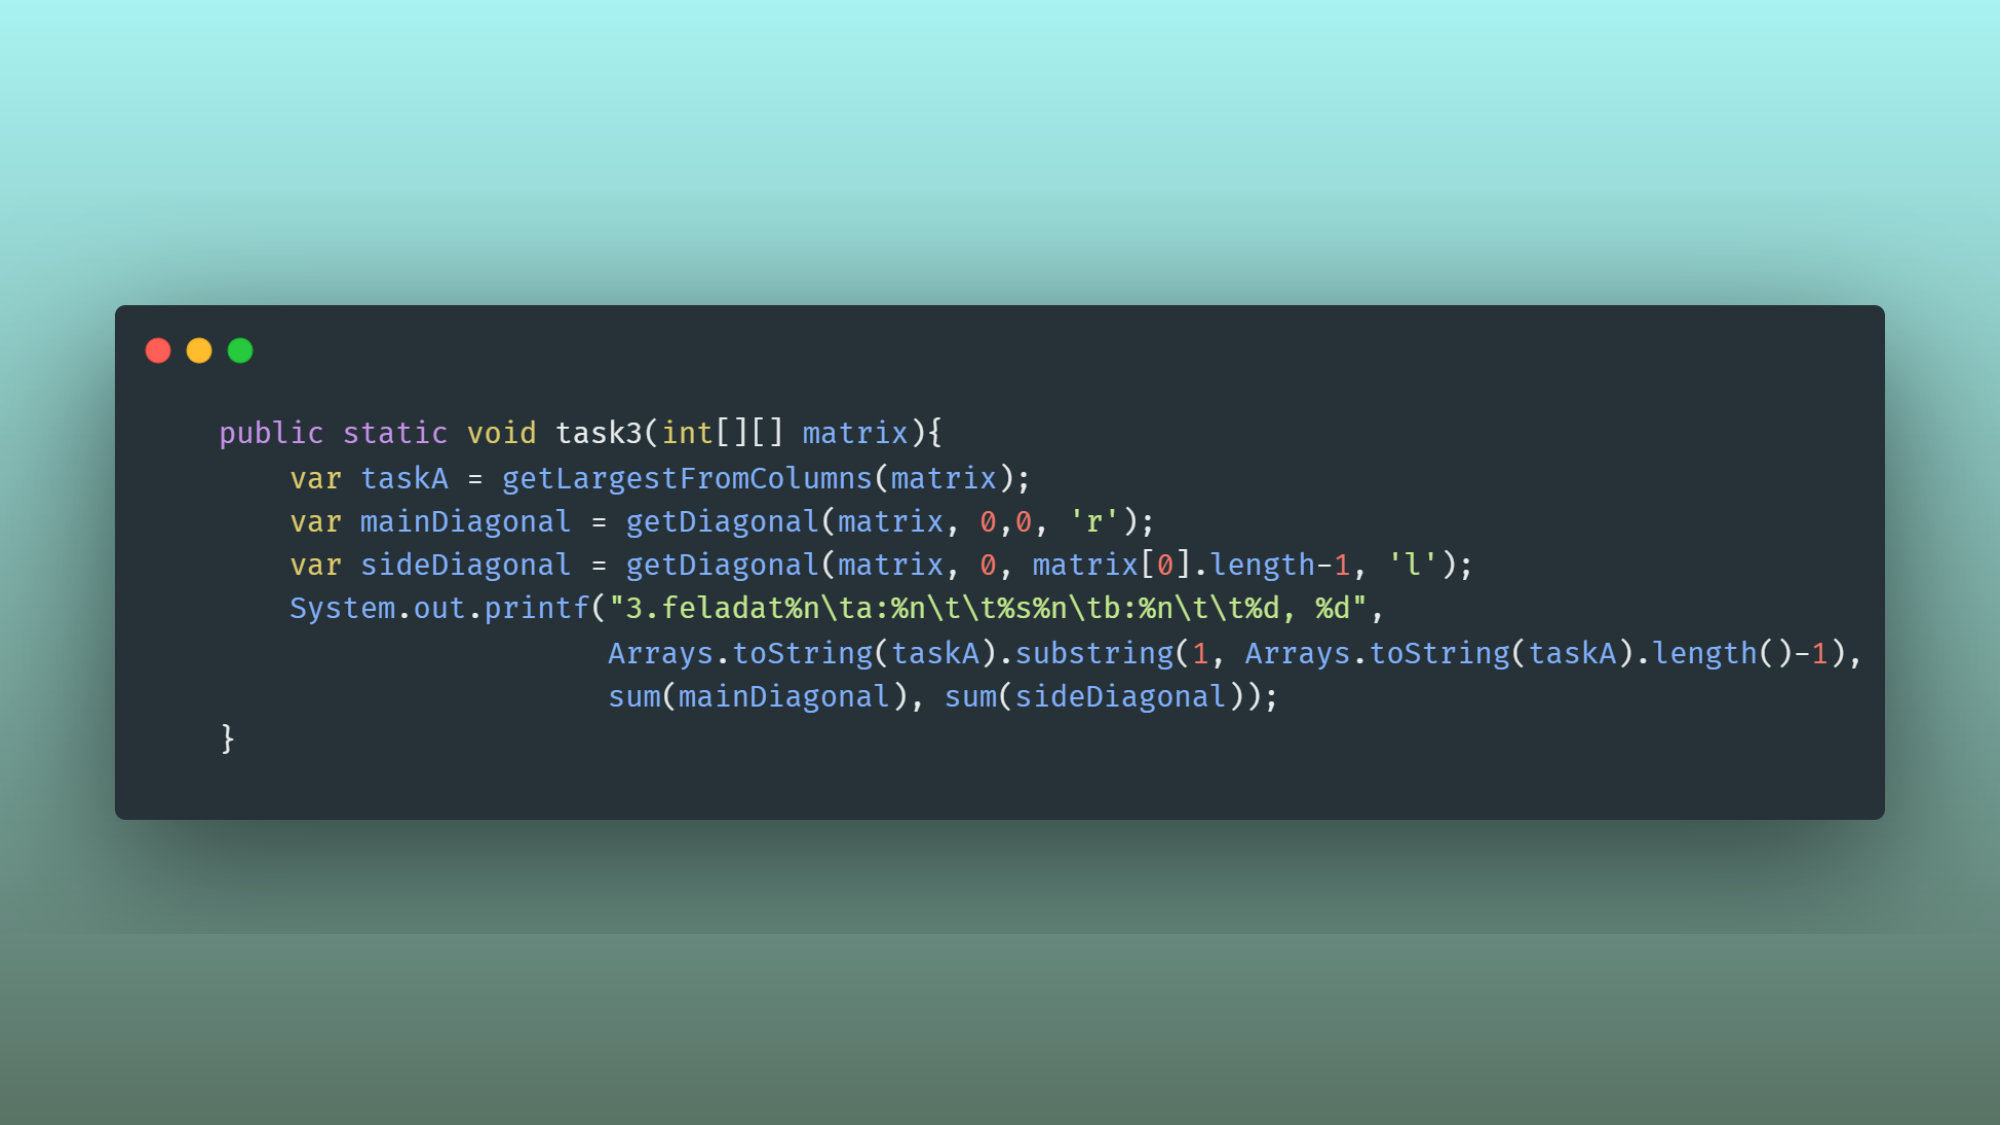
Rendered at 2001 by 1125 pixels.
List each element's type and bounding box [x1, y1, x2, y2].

picture [0, 191, 2000, 934]
